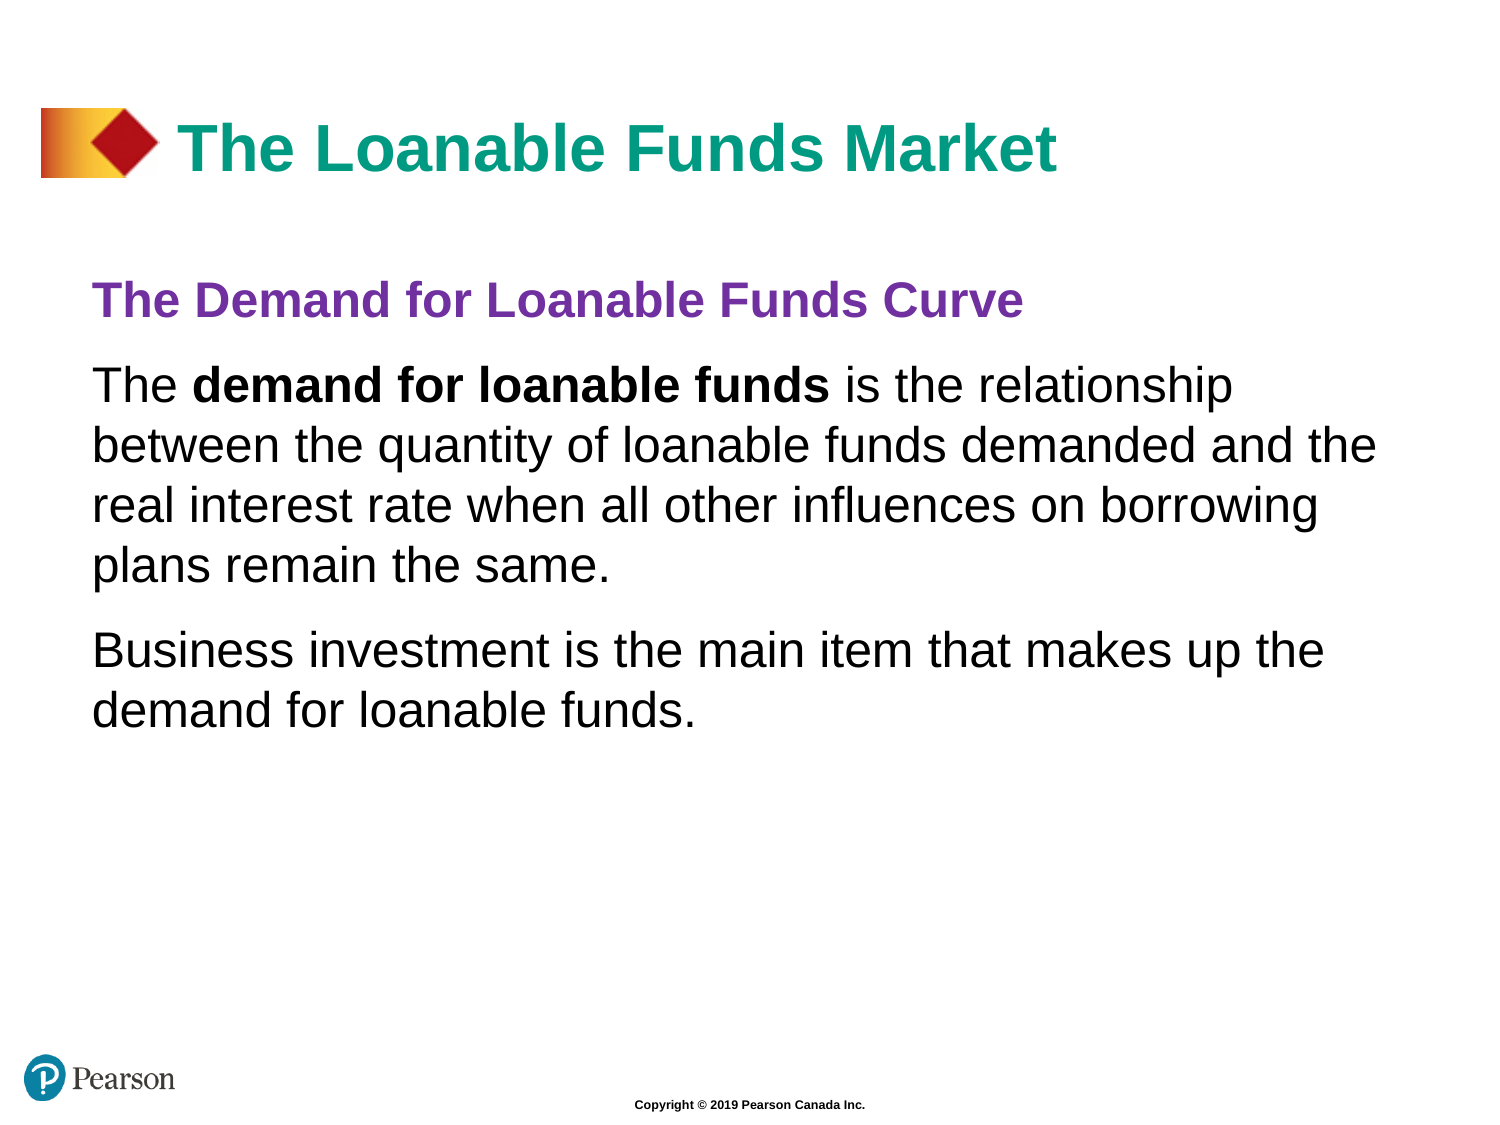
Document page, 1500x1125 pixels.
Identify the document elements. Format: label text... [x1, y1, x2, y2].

picture [33, 1064, 58, 1089]
list The Demand for Loanable Funds Curve The demand for loanable funds is the relationship between the quantity of loanable funds demanded and the real interest rate when all other influences on borrowing plans remain the same. Business investment is the main item that makes up the demand for loanable funds. [59, 259, 1410, 1003]
picture [50, 1054, 175, 1101]
picture [41, 108, 160, 178]
title The Loanable Funds Market [162, 17, 1425, 273]
picture [24, 1054, 41, 1072]
picture [24, 1087, 34, 1101]
